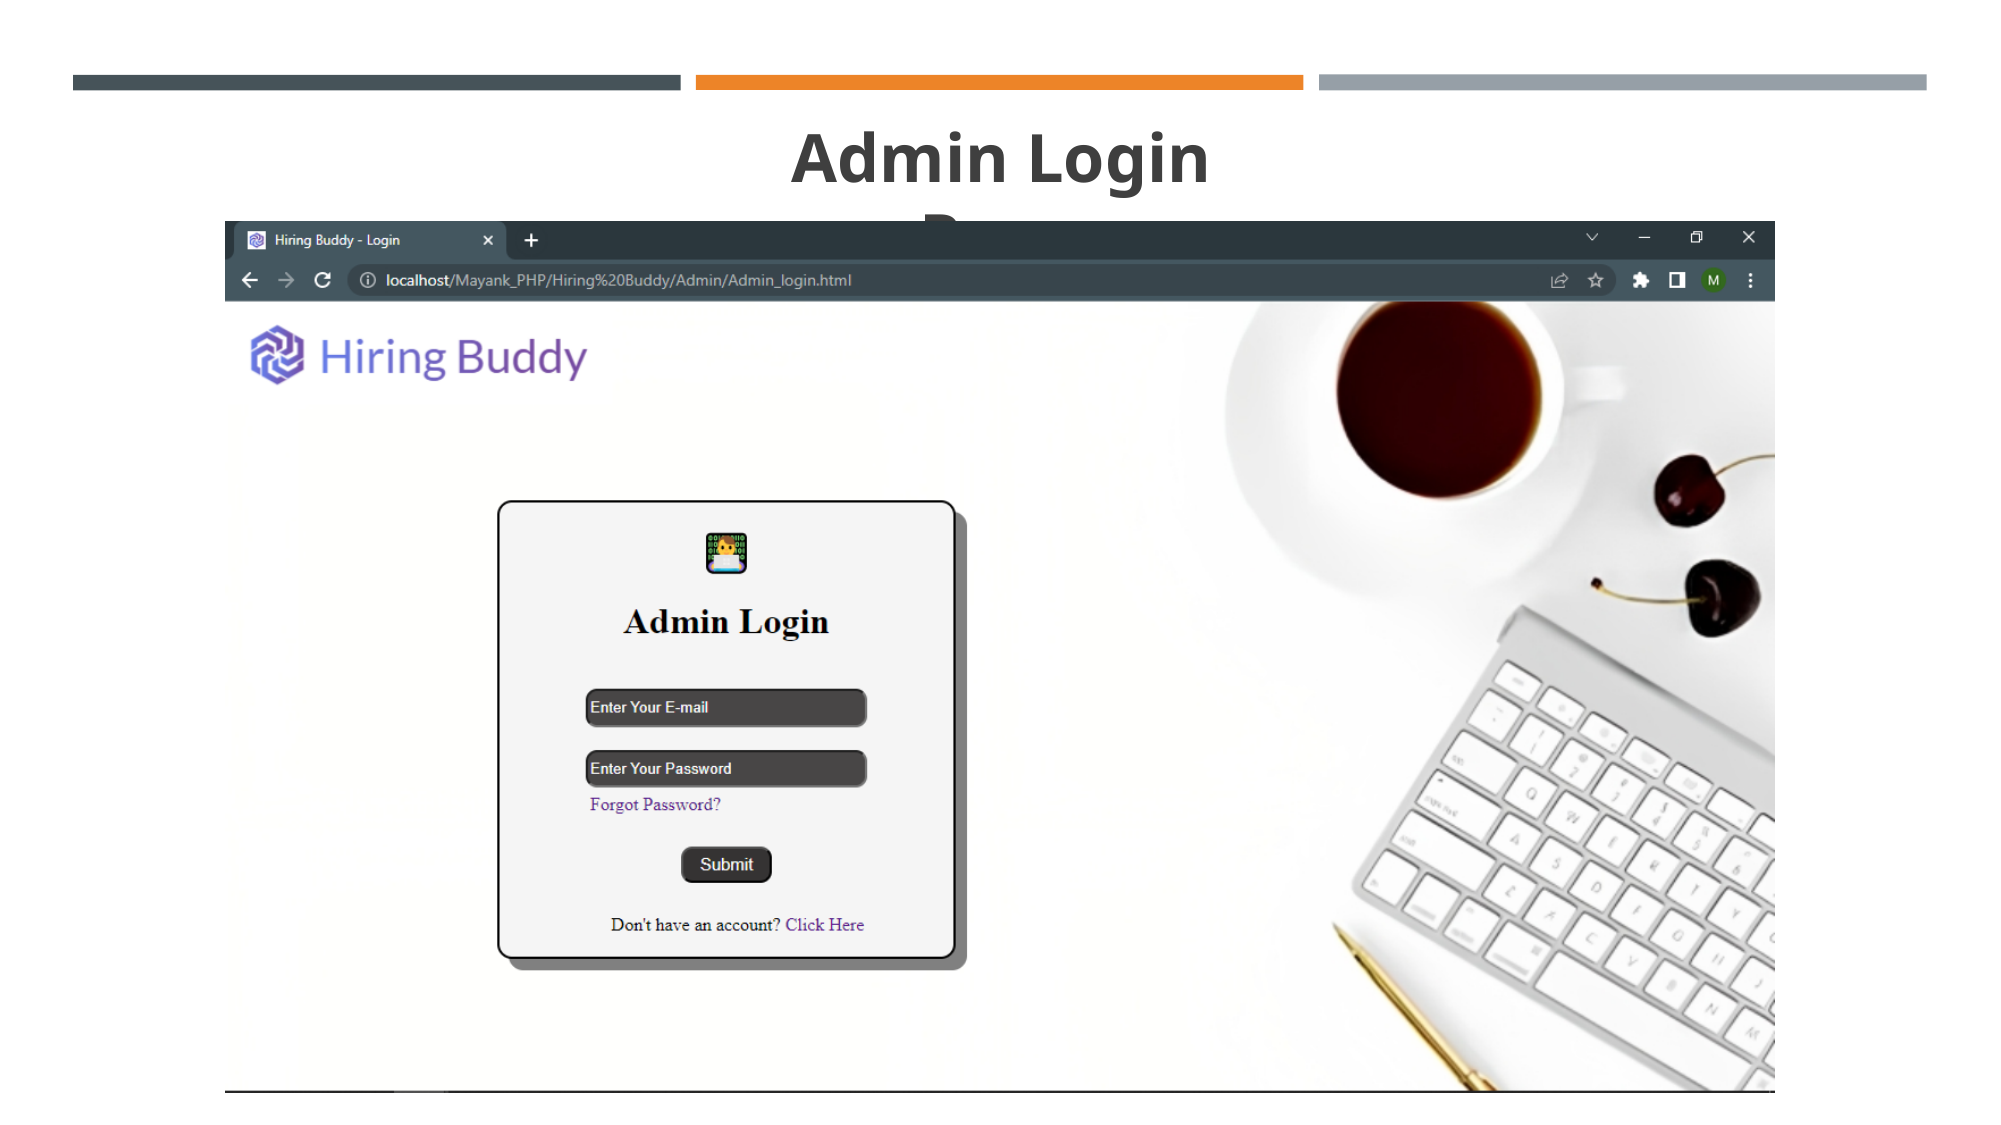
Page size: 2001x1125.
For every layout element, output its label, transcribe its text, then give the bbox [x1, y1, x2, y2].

picture [225, 221, 1775, 1093]
text_box Admin Login Page [699, 108, 1305, 204]
